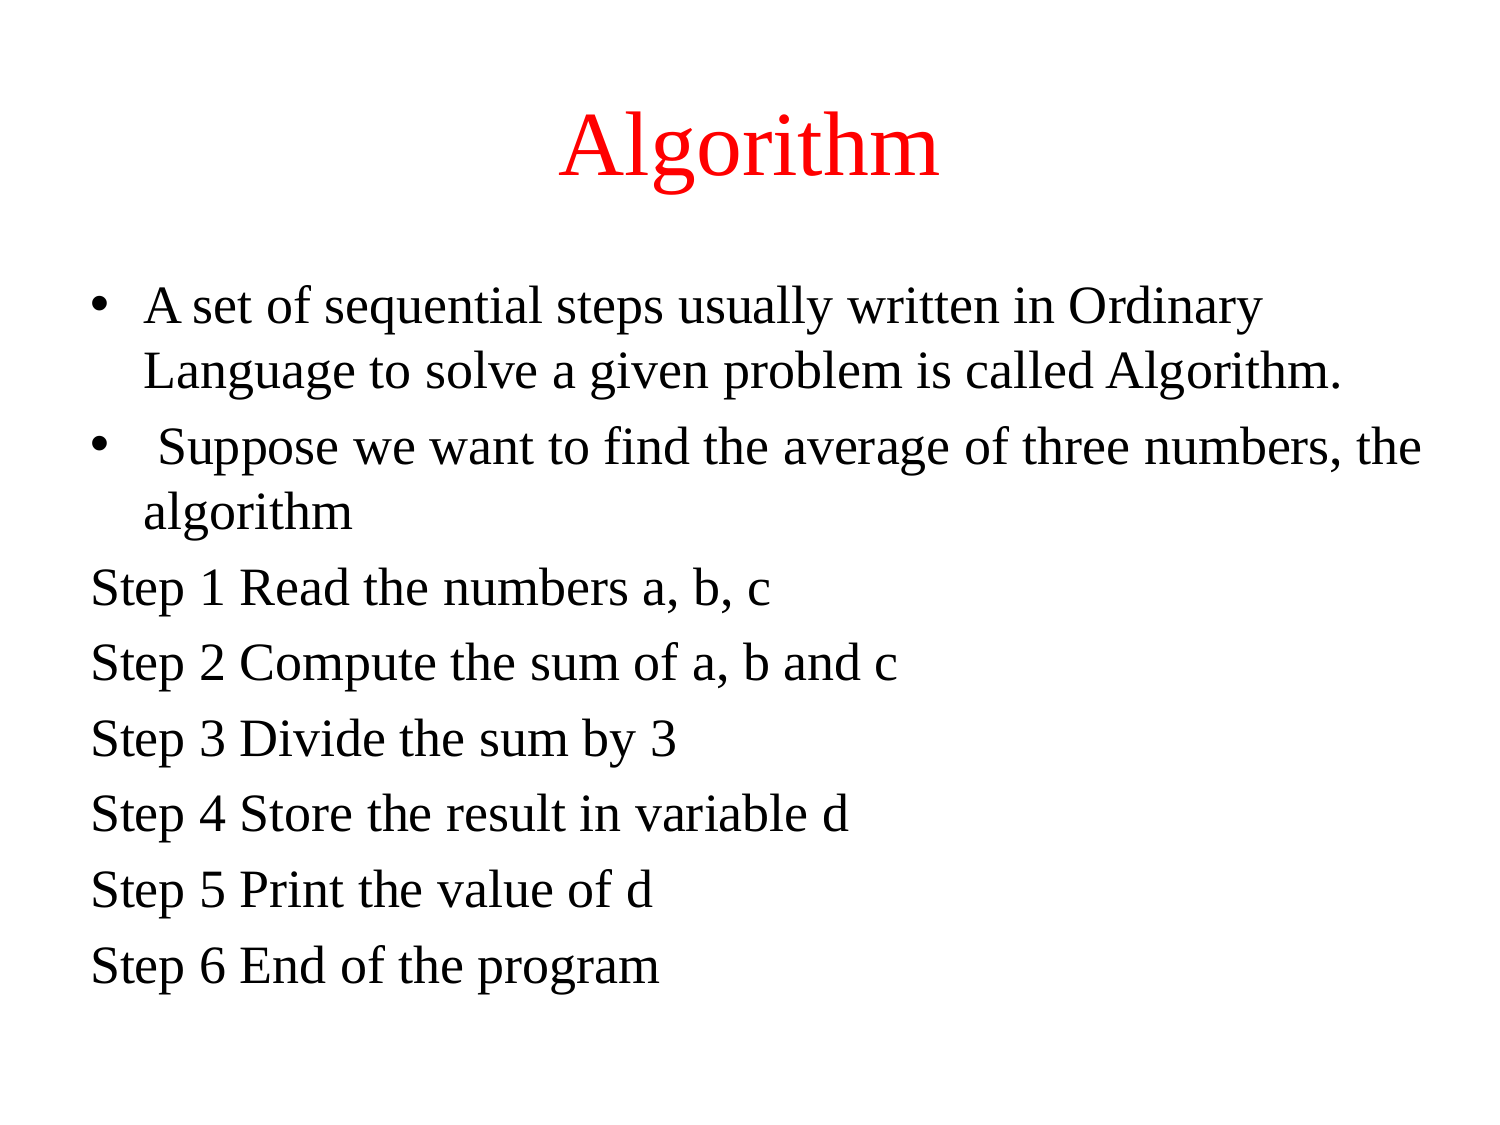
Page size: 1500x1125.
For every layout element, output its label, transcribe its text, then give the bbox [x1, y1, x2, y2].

list A set of sequential steps usually written in Ordinary Language to solve a given problem is called Algorithm. Suppose we want to find the average of three numbers, the algorithm Step 1 Read the numbers a, b, c Step 2 Compute the sum of a, b and c Step 3 Divide the sum by 3 Step 4 Store the result in variable d Step 5 Print the value of d Step 6 End of the program [75, 262, 1459, 1005]
title Algorithm [75, 45, 1425, 233]
